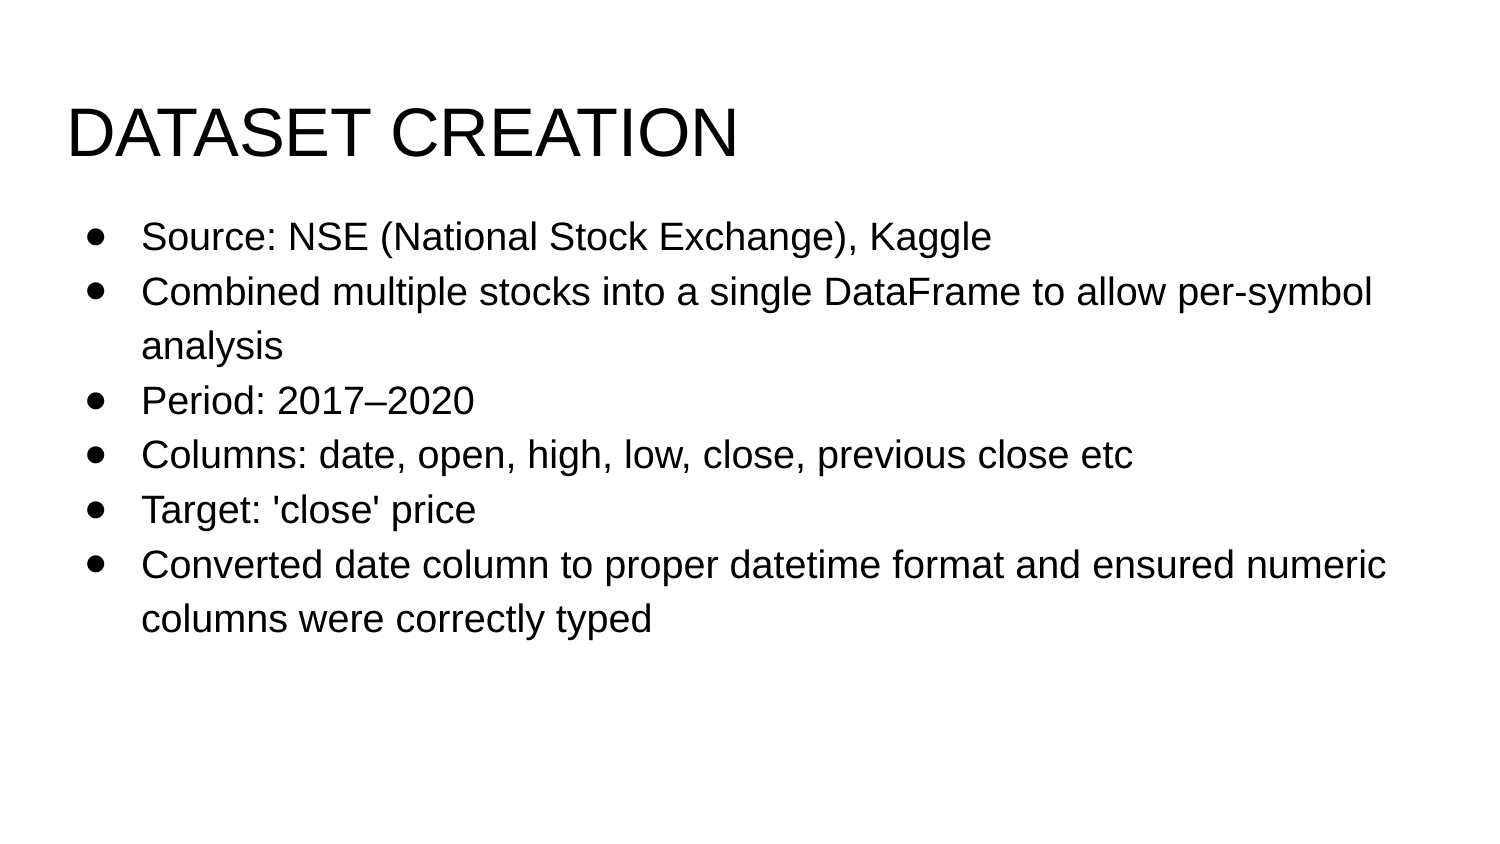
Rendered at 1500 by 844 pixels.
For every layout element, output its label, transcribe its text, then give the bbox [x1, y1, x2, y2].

list Source: NSE (National Stock Exchange), Kaggle Combined multiple stocks into a single DataFrame to allow per-symbol analysis Period: 2017–2020 Columns: date, open, high, low, close, previous close etc Target: 'close' price Converted date column to proper datetime format and ensured numeric columns were correctly typed [51, 189, 1449, 750]
title DATASET CREATION [51, 72, 1449, 167]
